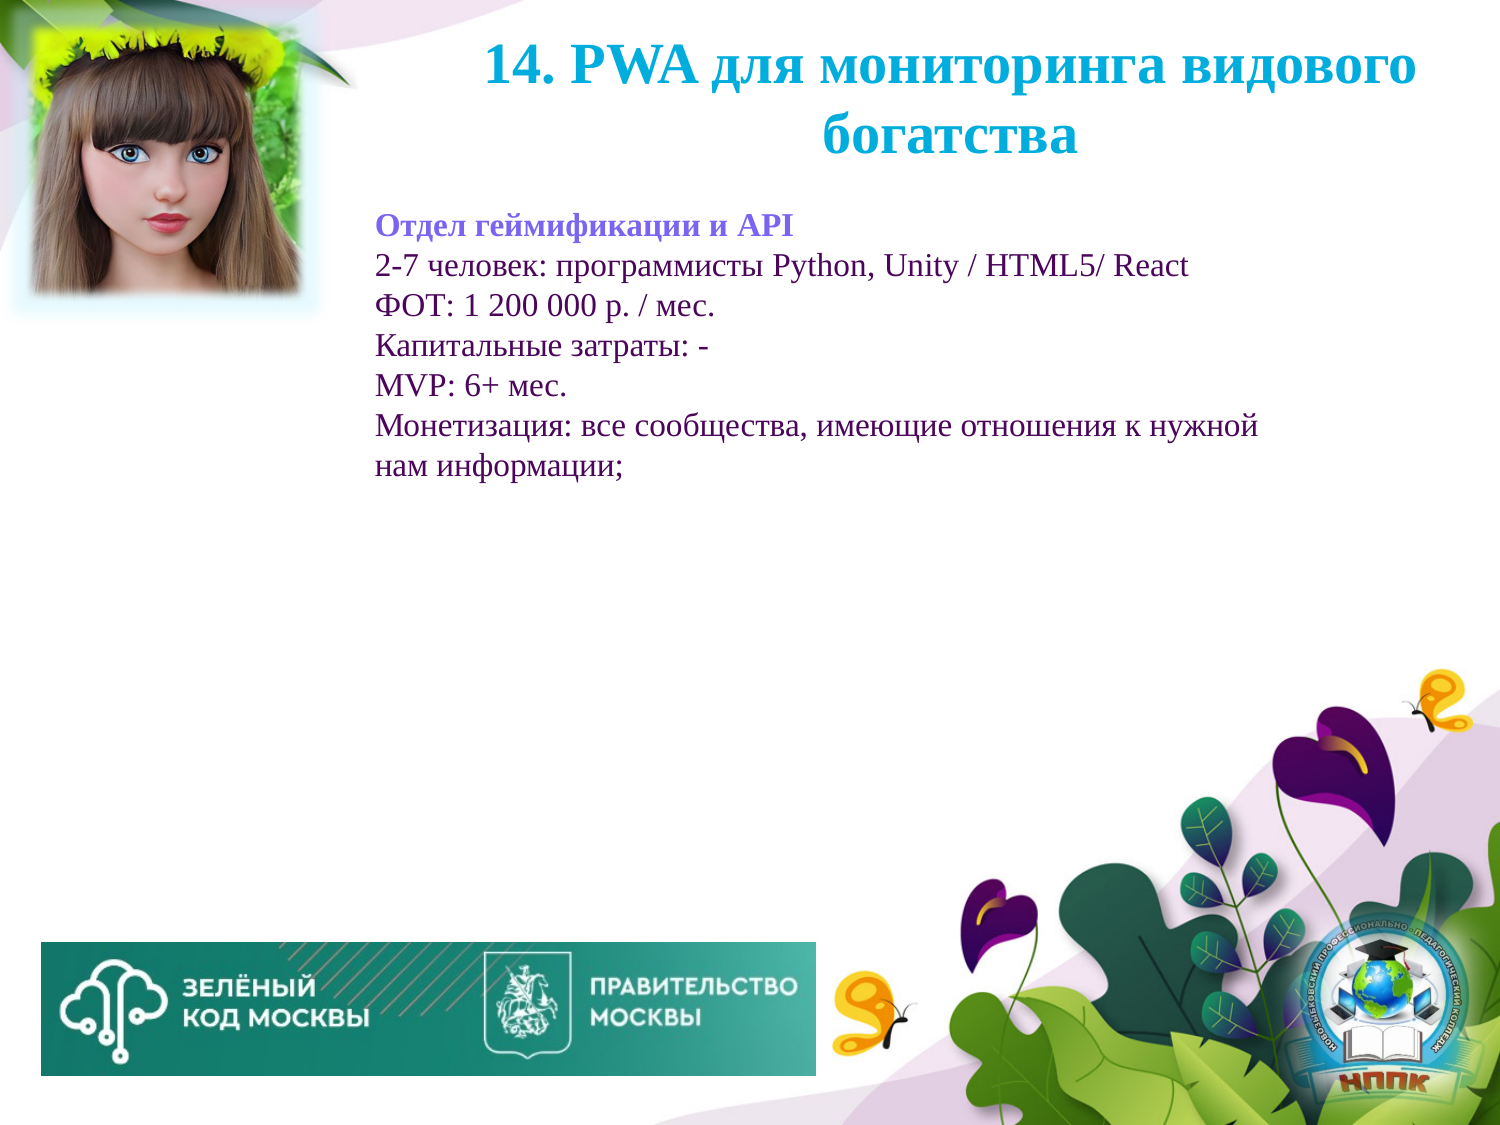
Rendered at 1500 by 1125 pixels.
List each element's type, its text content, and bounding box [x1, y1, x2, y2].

text_box Отдел геймификации и API 2-7 человек: программисты Python, Unity / HTML5/ React ФОТ: 1 200 000 р. / мес. Капитальные затраты: - MVP: 6+ мес. Монетизация: все сообщества, имеющие отношения к нужной нам информации; [360, 196, 1333, 491]
picture [0, 0, 1500, 1125]
text_box 14. PWA для мониторинга видового богатства [383, 18, 1500, 173]
text_box Конышев Дмитрий Git: http://213.155.192.79:3001/ypv/flora32.ru Demo: http://213.155.192.79:3005/ [12, 7, 320, 315]
